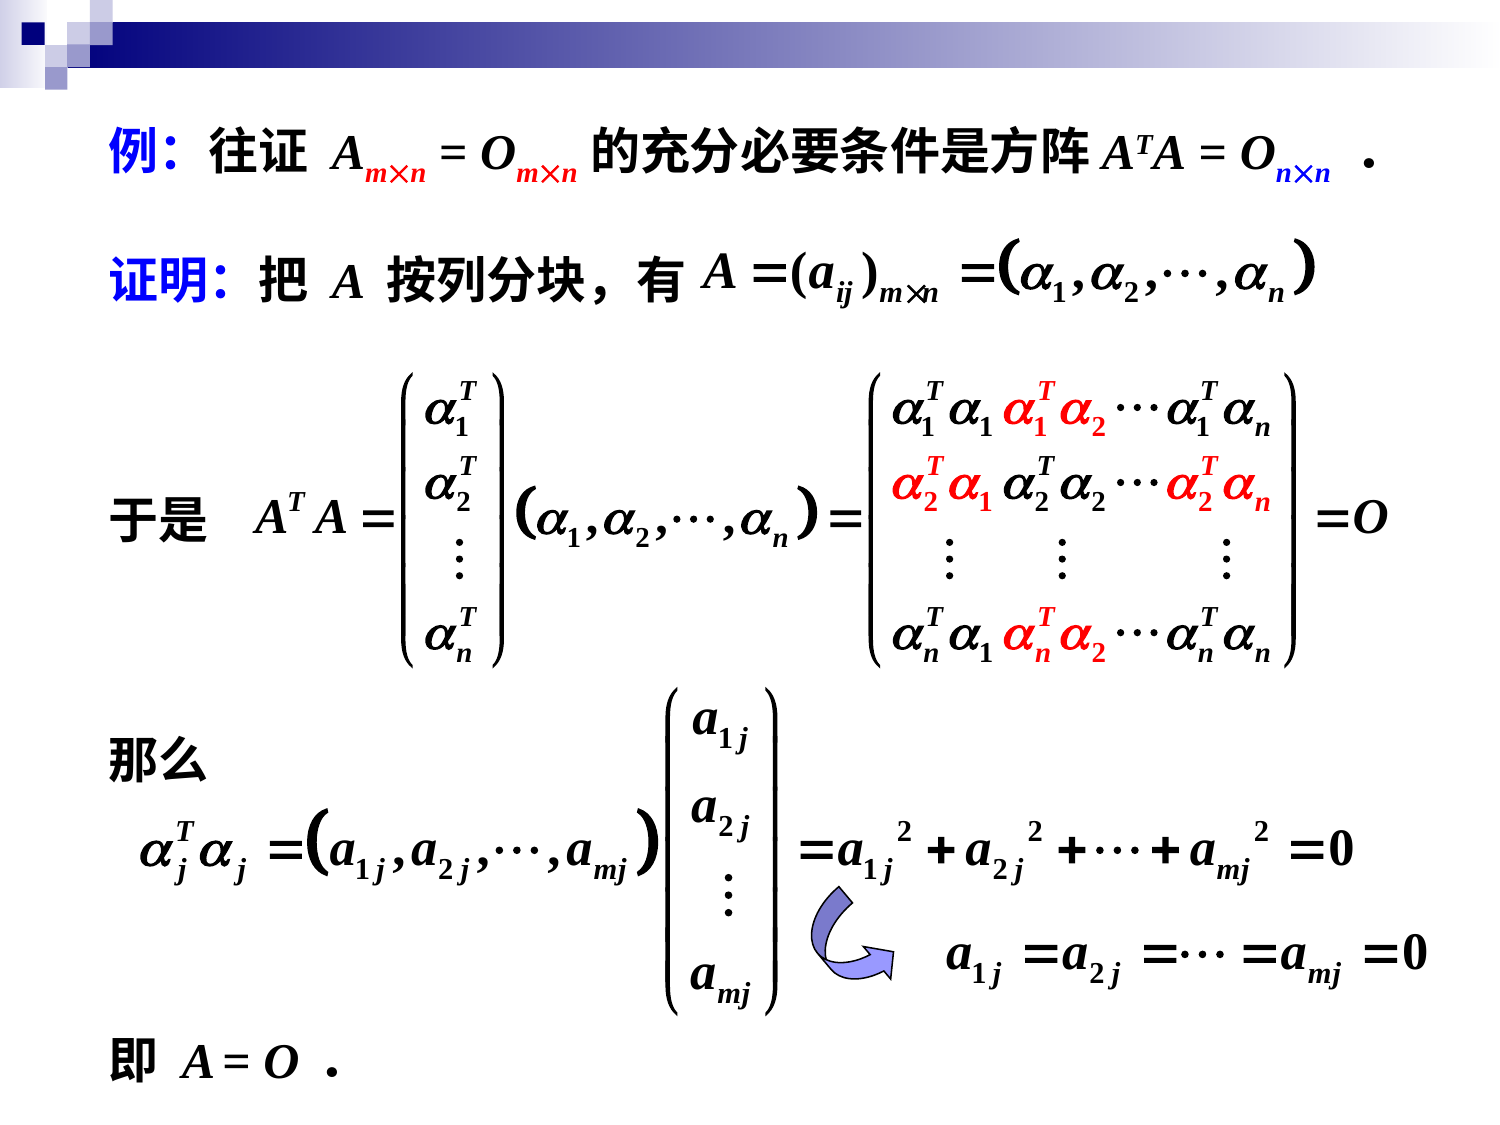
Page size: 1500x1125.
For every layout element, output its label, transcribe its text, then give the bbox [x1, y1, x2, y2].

text_box 例：往证 Amn = Omn的充分必要条件是方阵ATA = Onn ． 证明：把 A 按列分块，有 于是 那么 即 A = O ． [93, 112, 1421, 1104]
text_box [132, 676, 1365, 1024]
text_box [938, 916, 1439, 1001]
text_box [690, 231, 1322, 320]
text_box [243, 362, 1400, 676]
